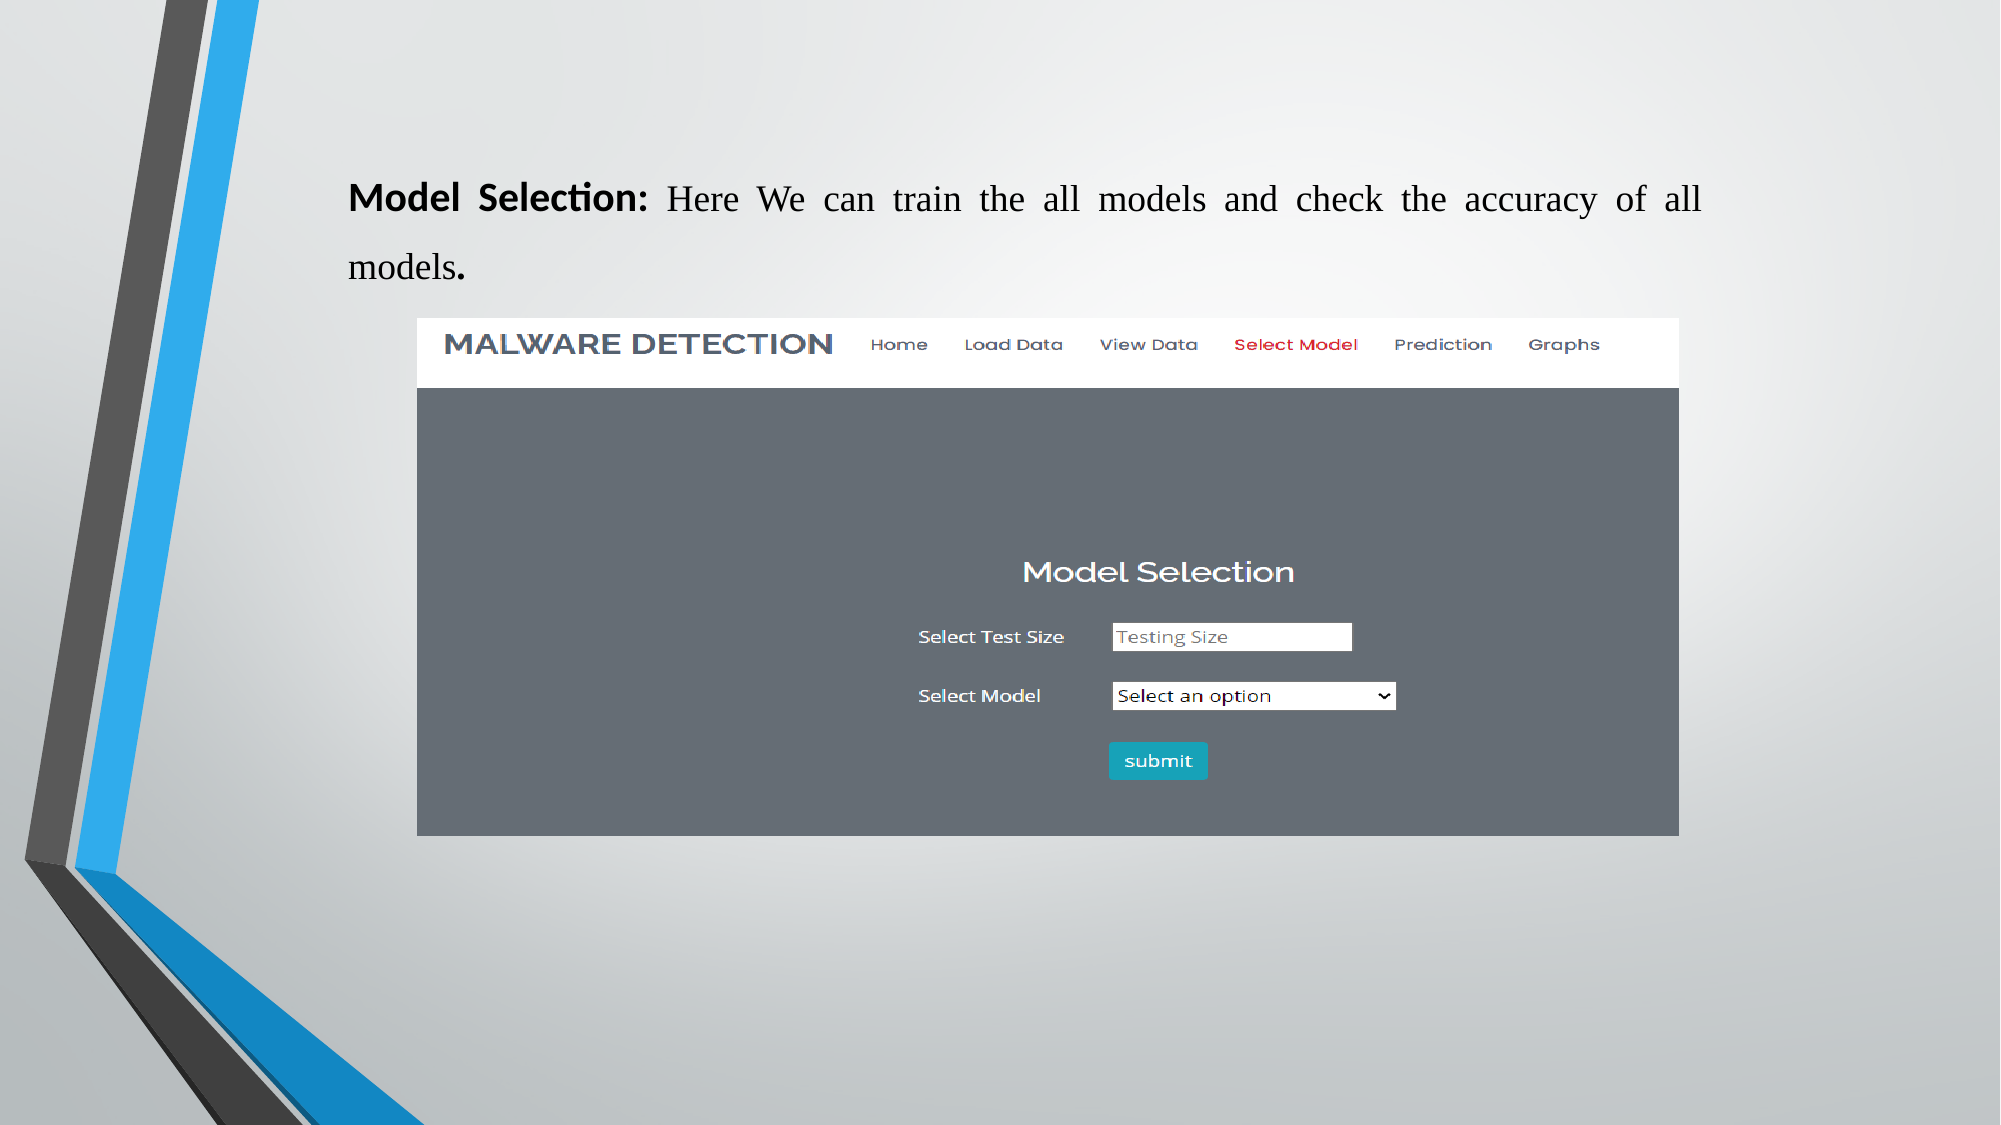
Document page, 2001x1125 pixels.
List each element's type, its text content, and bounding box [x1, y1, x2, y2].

text_box Model Selection: Here We can train the all models and check the accuracy of all models. [333, 137, 1719, 295]
picture [417, 318, 1680, 836]
